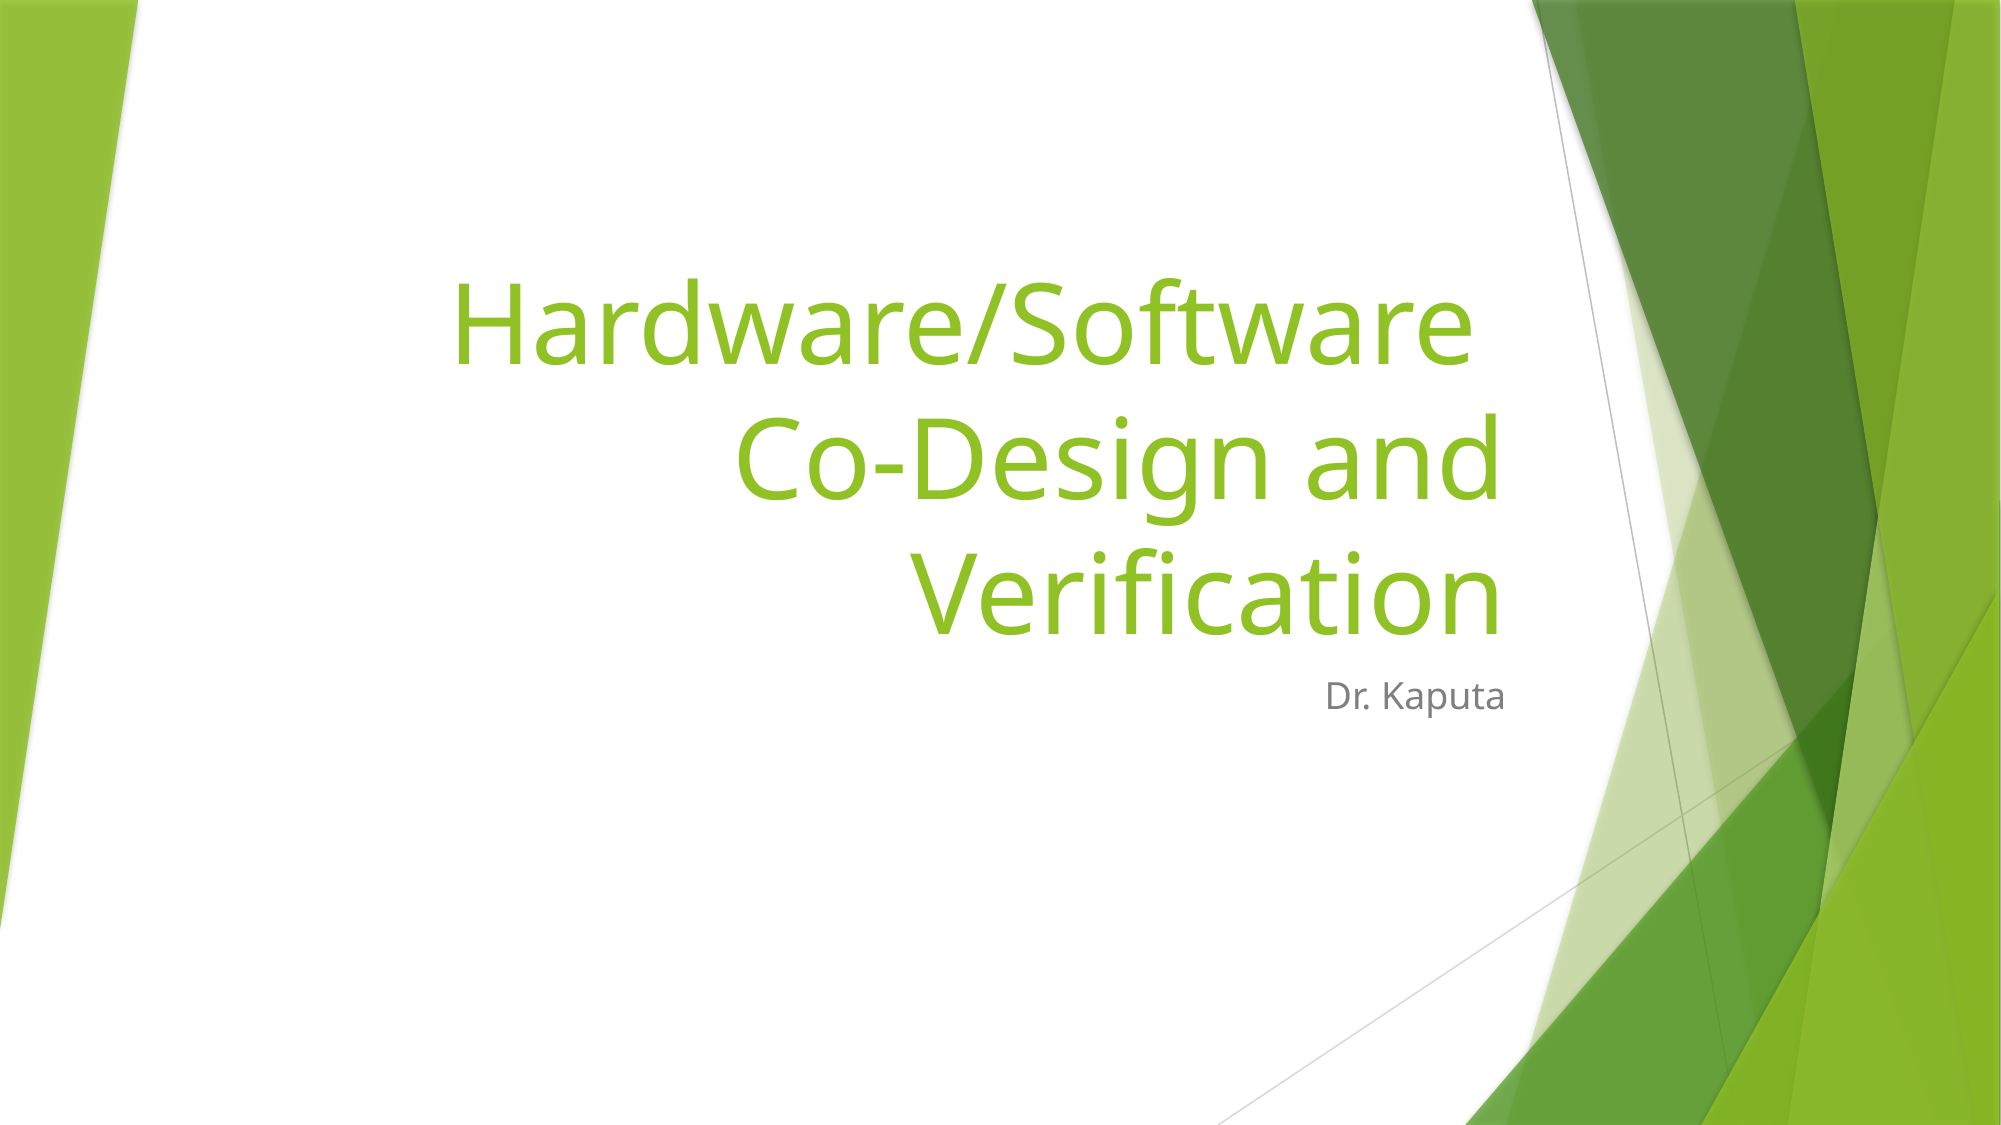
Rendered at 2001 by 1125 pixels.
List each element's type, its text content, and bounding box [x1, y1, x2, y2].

subtitle Dr. Kaputa [247, 664, 1522, 845]
title Hardware/Software Co-Design and Verification [140, 394, 1522, 665]
